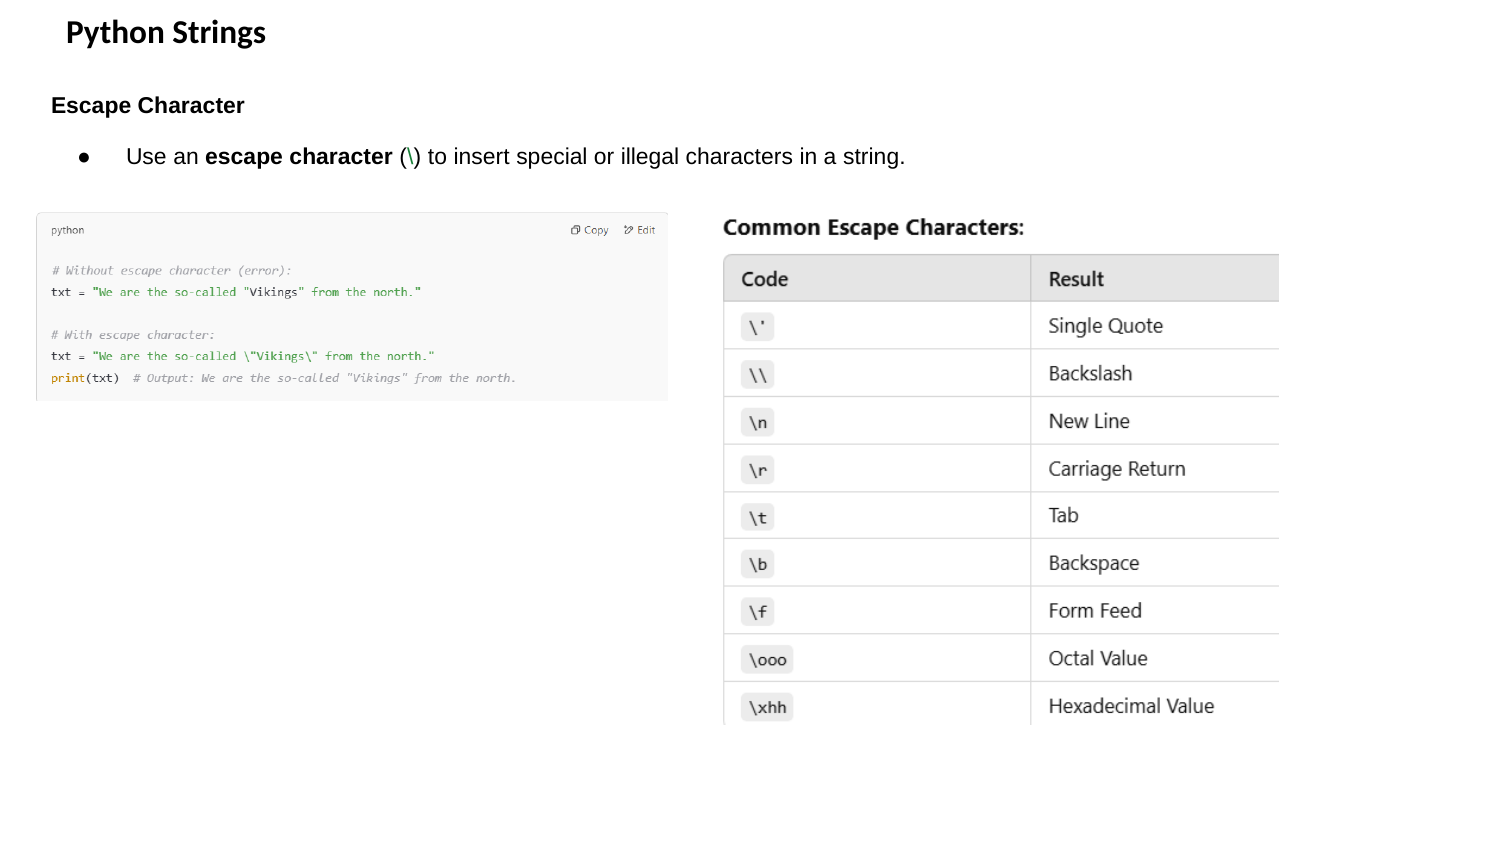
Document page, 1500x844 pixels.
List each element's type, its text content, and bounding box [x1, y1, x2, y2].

title Python Strings [51, 4, 1449, 78]
list Escape Character Use an escape character (\) to insert special or illegal characters in a string. [35, 78, 1484, 844]
picture [35, 210, 668, 401]
picture [722, 210, 1280, 725]
